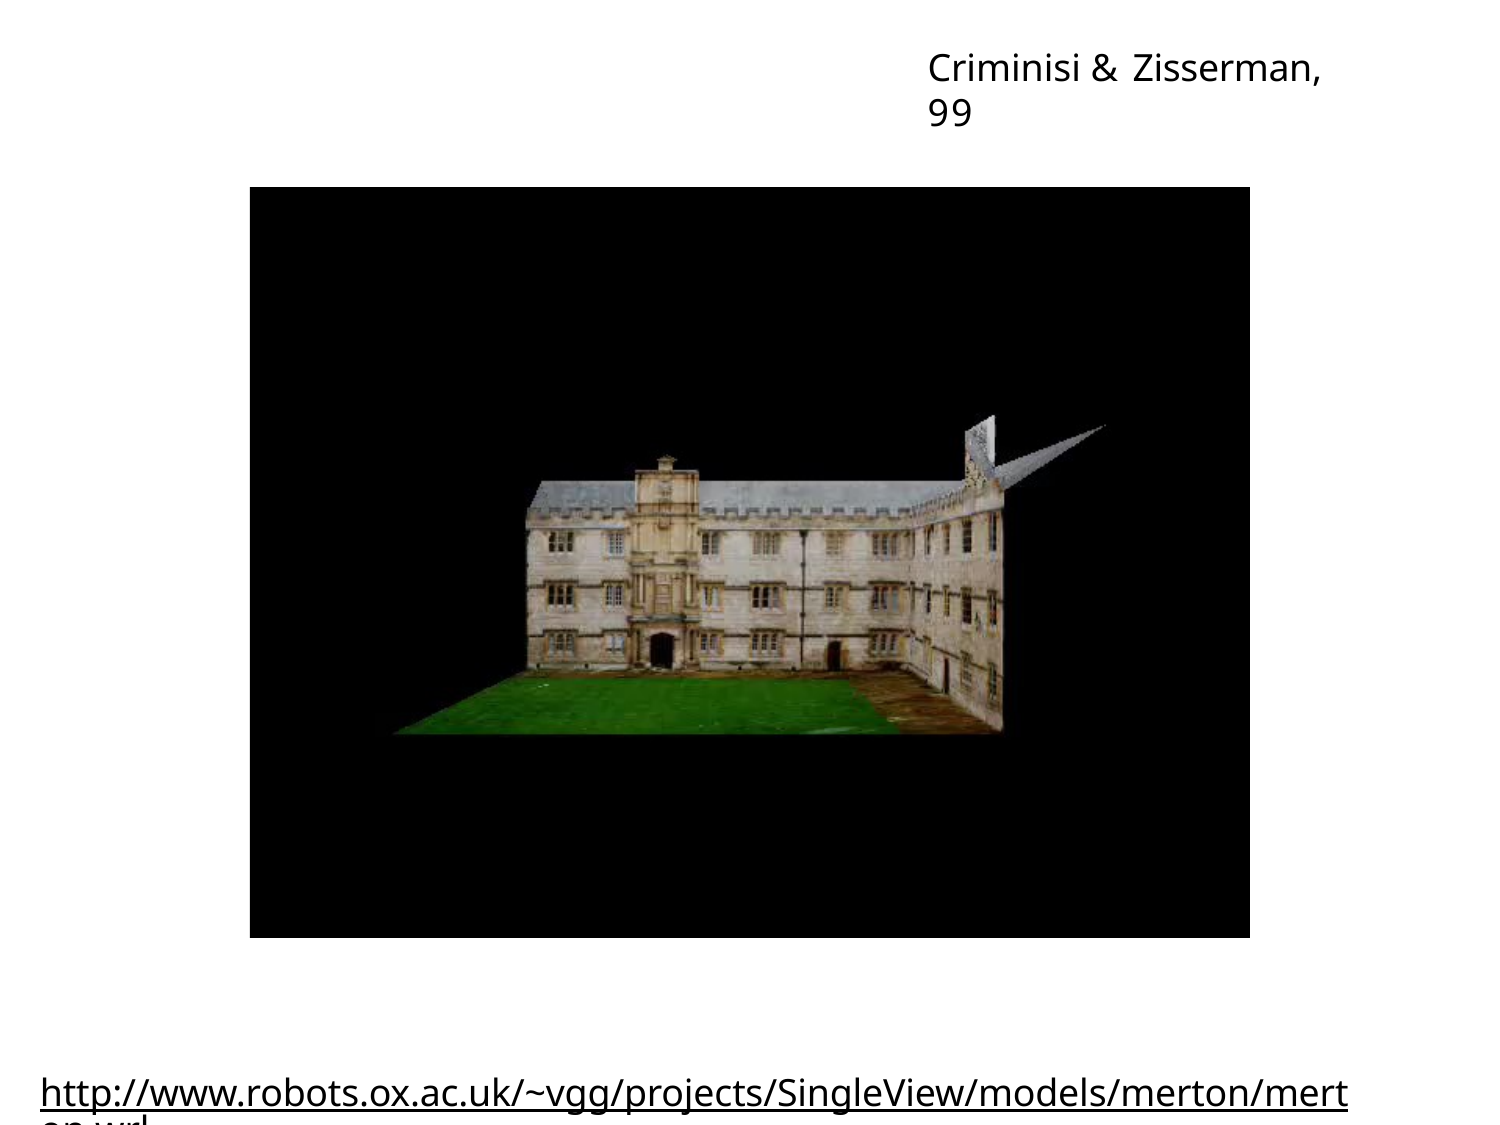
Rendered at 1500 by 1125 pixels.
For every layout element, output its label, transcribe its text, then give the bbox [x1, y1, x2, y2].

text_box Criminisi & Zisserman, 99 [925, 41, 1364, 134]
text_box http://www.robots.ox.ac.uk/~vgg/projects/SingleView/models/merton/merton.wrl [37, 1066, 1352, 1120]
text_box [249, 187, 1250, 938]
